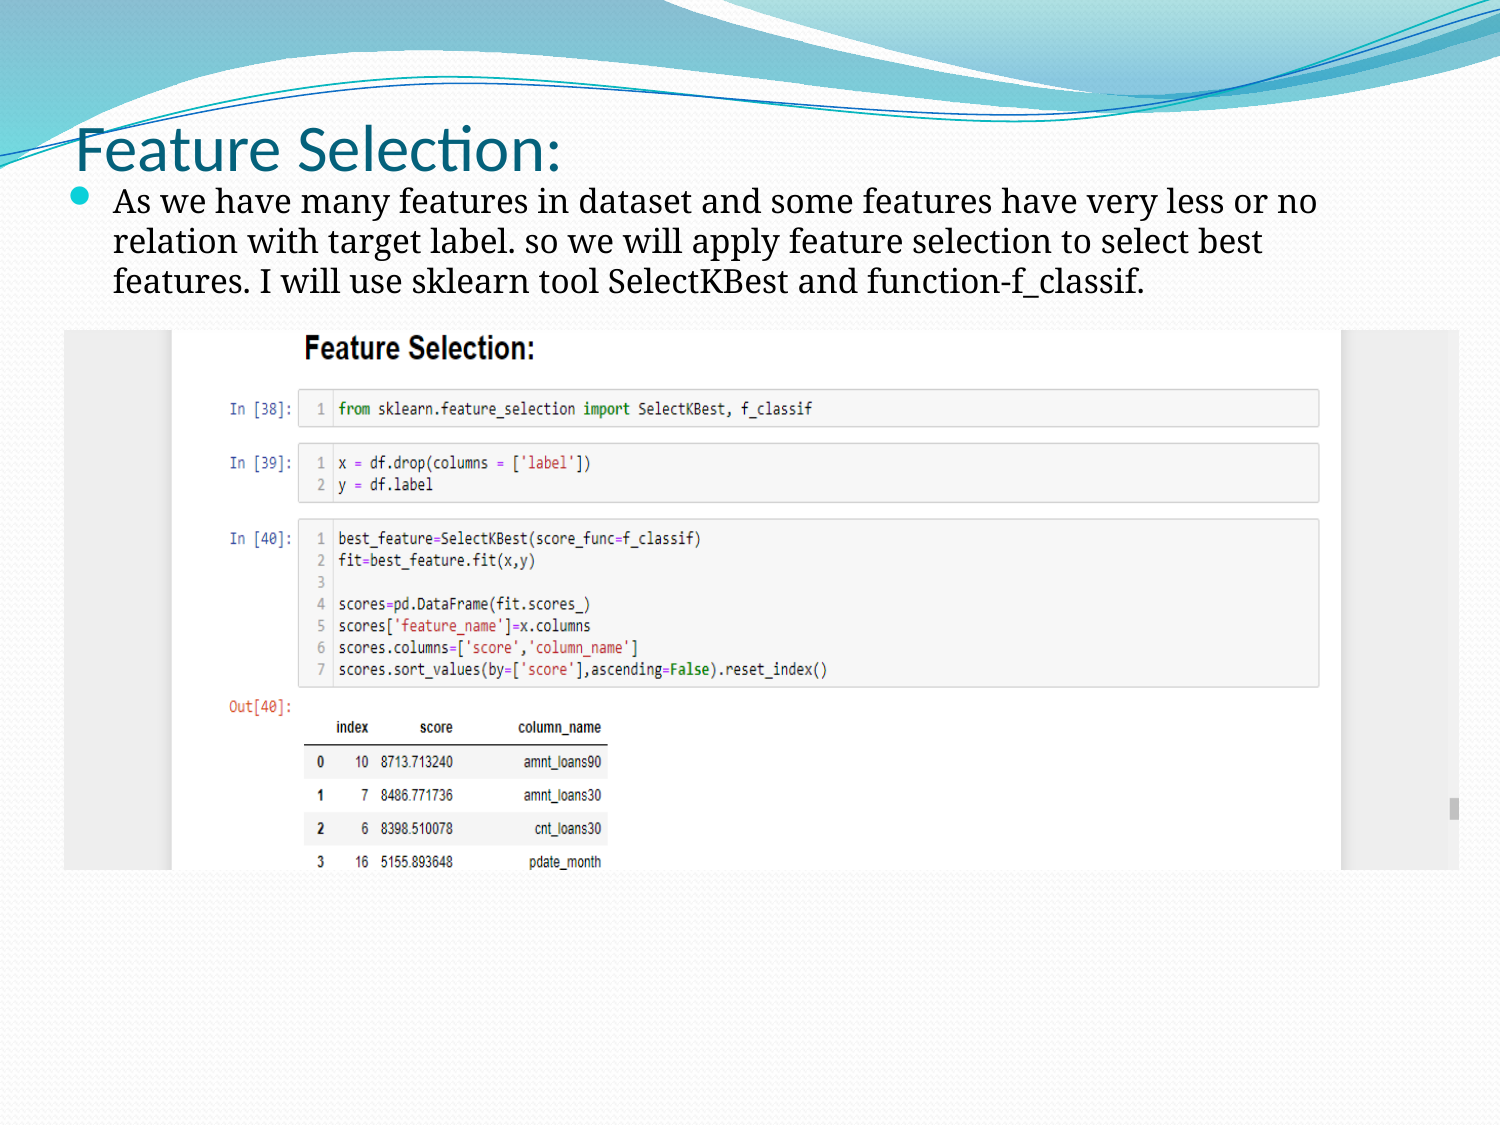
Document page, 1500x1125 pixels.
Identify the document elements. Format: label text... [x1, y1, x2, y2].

title Feature Selection: [75, 115, 1425, 185]
picture [64, 330, 1459, 870]
list As we have many features in dataset and some features have very less or no relation with target label. so we will apply feature selection to select best features. I will use sklearn tool SelectKBest and function-f_classif. [53, 172, 1404, 315]
